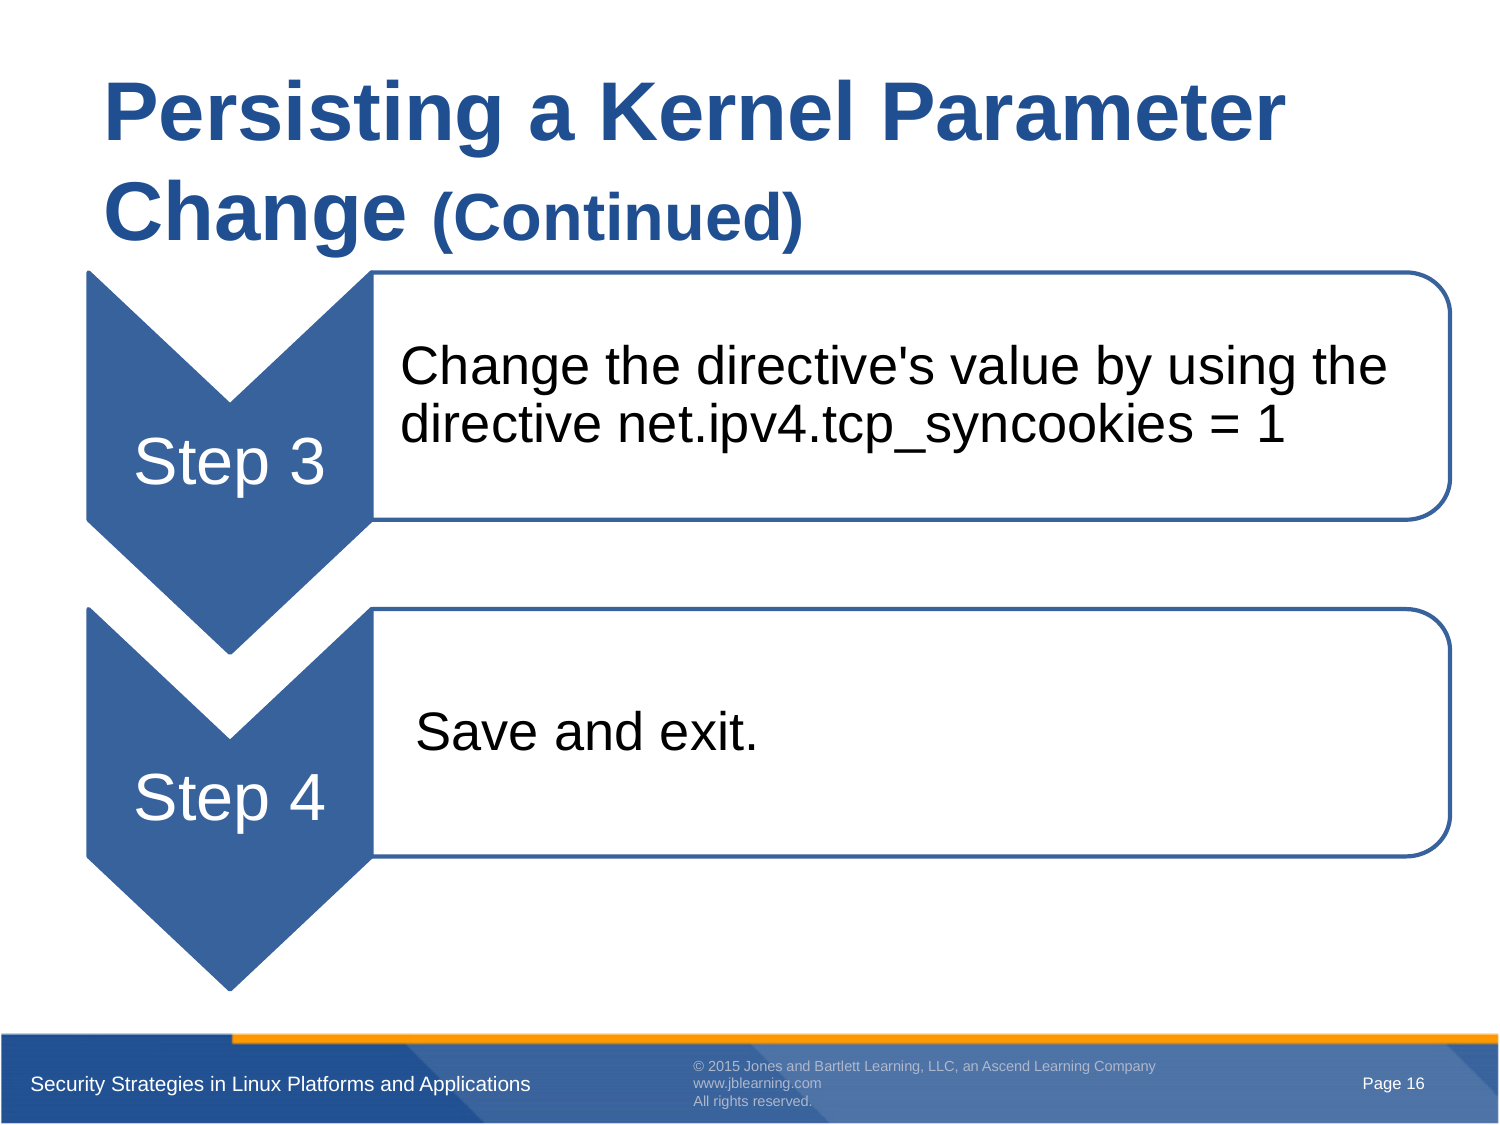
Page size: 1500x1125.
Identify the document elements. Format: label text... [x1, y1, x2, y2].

title Persisting a Kernel Parameter Change (Continued) [88, 49, 1451, 129]
picture [0, 1032, 1500, 1125]
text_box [88, 272, 1451, 990]
